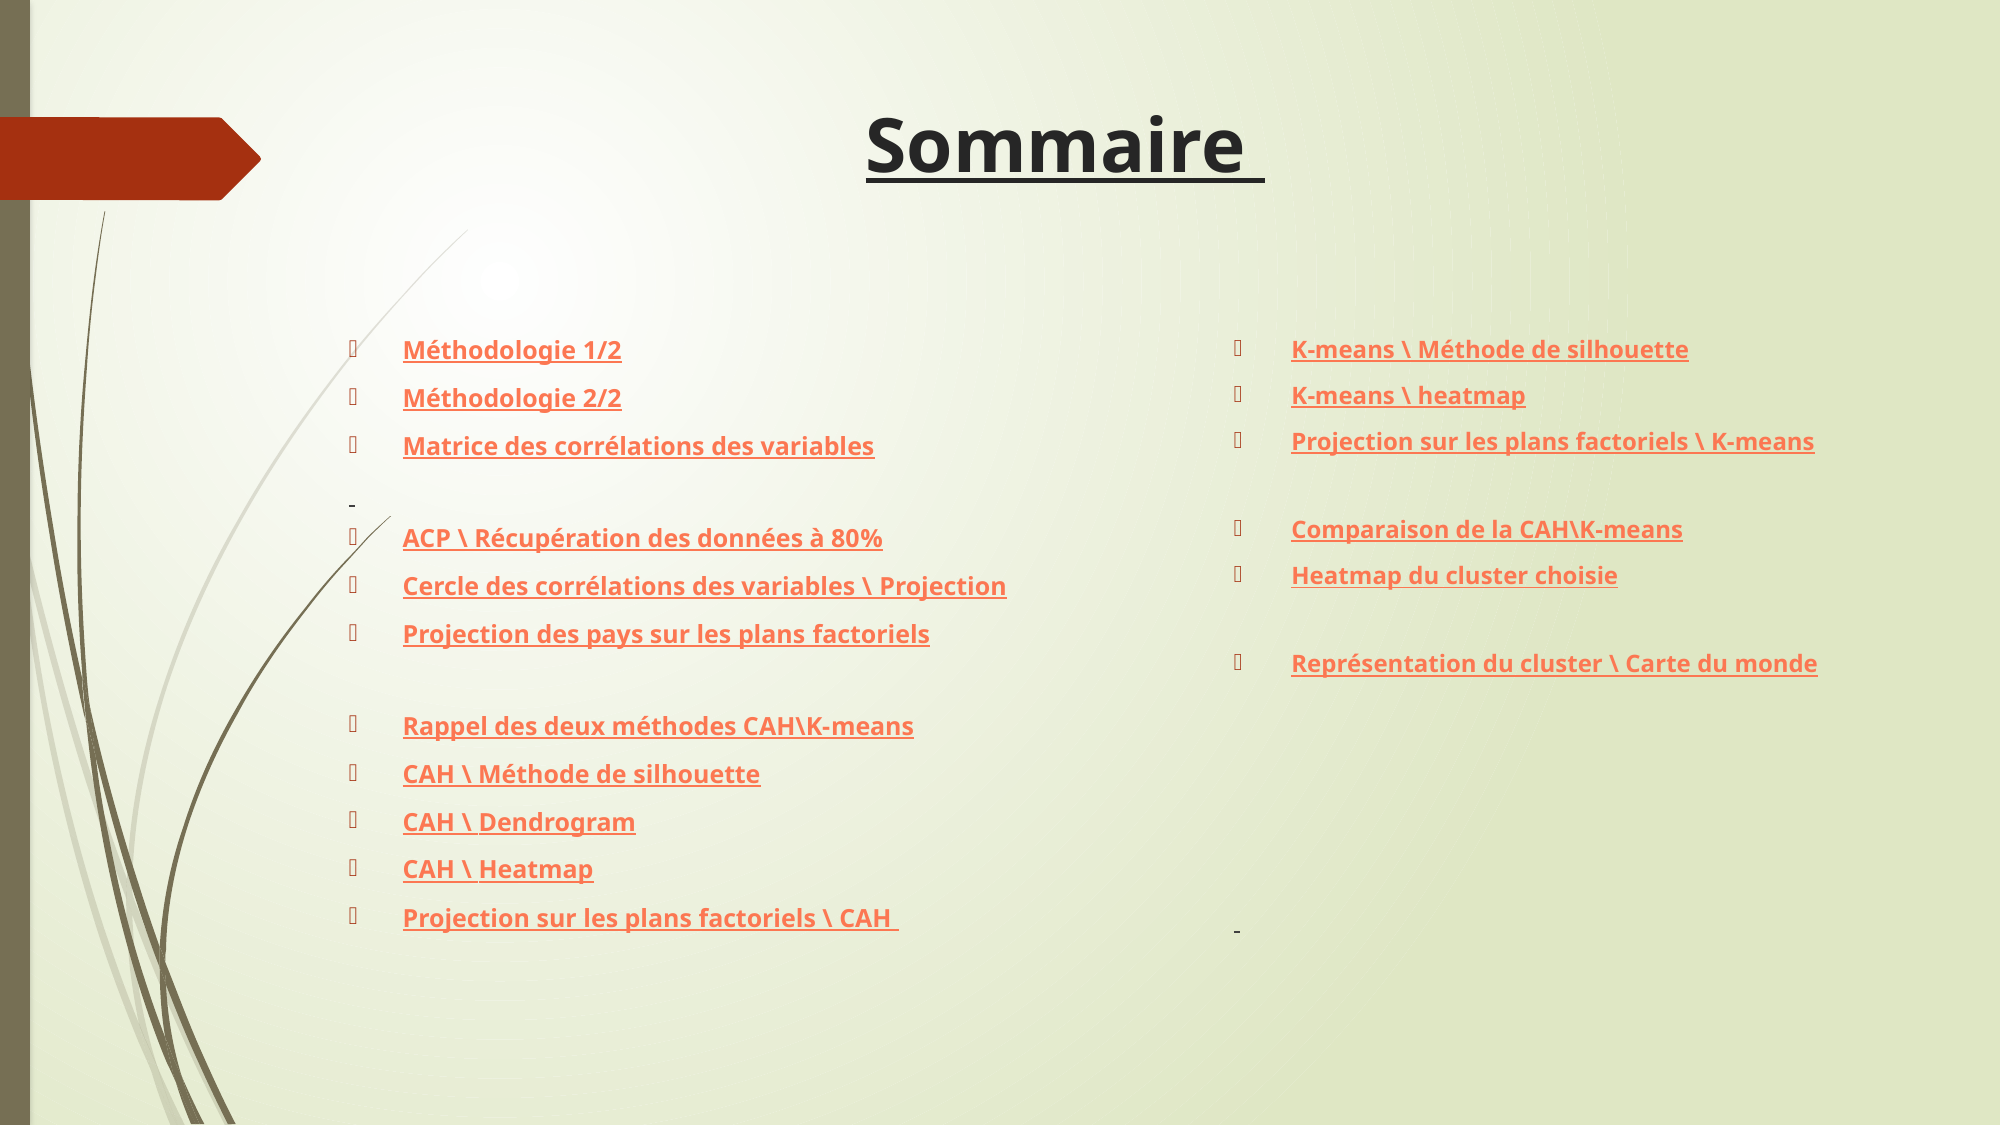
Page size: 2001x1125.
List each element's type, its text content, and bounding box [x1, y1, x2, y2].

text_box K-means \ Méthode de silhouette K-means \ heatmap Projection sur les plans factoriels \ K-means Comparaison de la CAH\K-means Heatmap du cluster choisie Représentation du cluster \ Carte du monde [1218, 326, 2000, 947]
title Sommaire [334, 89, 1797, 300]
list Méthodologie 1/2 Méthodologie 2/2 Matrice des corrélations des variables ACP \ Récupération des données à 80% Cercle des corrélations des variables \ Projection Projection des pays sur les plans factoriels Rappel des deux méthodes CAH\K-means CAH \ Méthode de silhouette CAH \ Dendrogram CAH \ Heatmap Projection sur les plans factoriels \ CAH [333, 326, 1218, 947]
